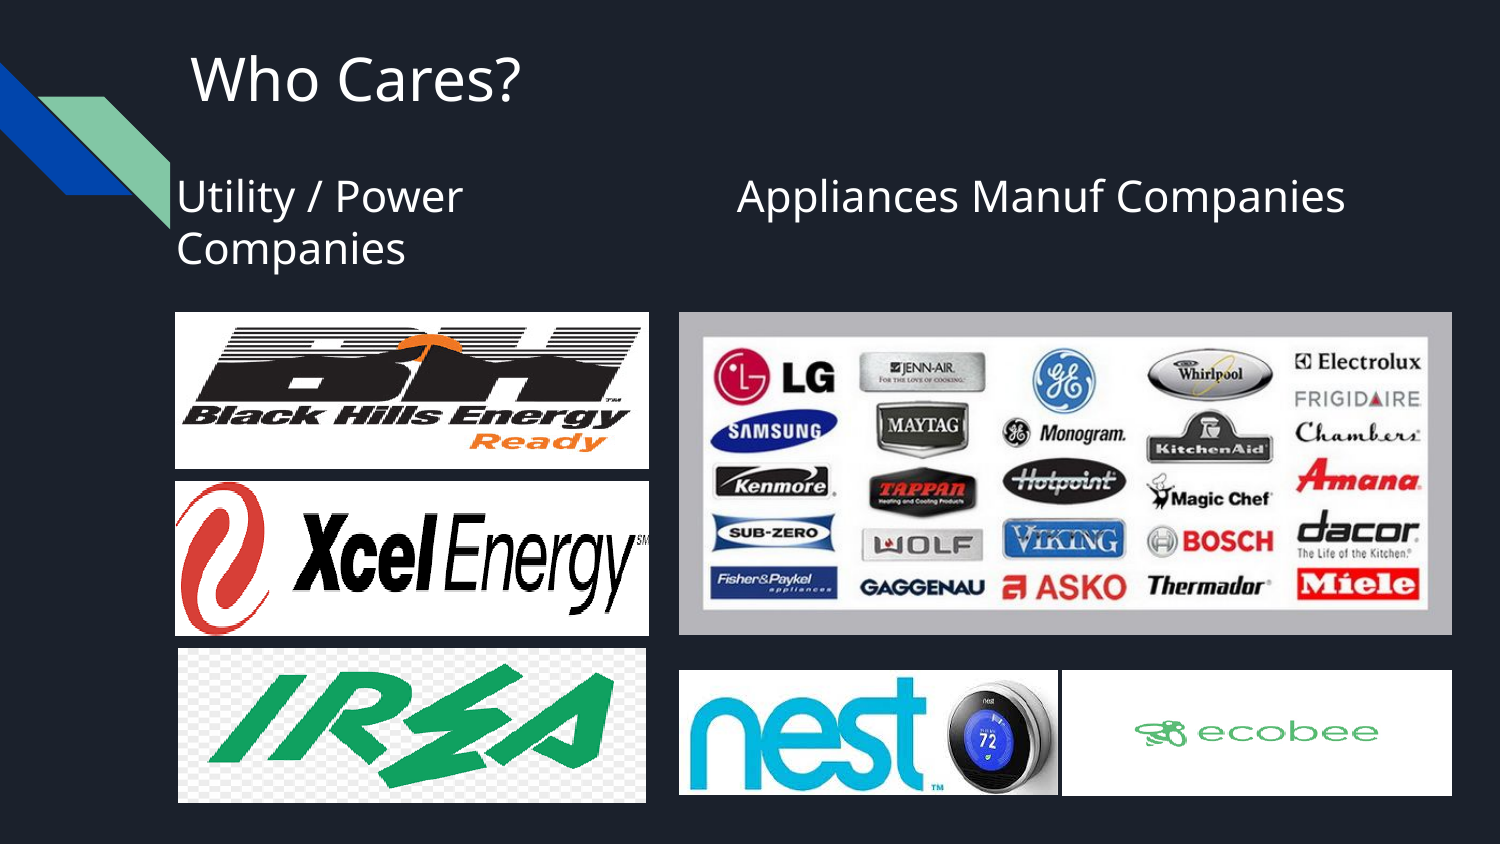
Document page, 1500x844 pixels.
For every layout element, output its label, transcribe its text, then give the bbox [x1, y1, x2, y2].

picture [678, 311, 1452, 636]
picture [178, 648, 647, 804]
picture [175, 311, 649, 469]
picture [175, 480, 649, 637]
text_box Appliances Manuf Companies [721, 153, 1436, 237]
picture [1062, 670, 1452, 796]
text_box Utility / Power Companies [160, 153, 700, 289]
picture [678, 670, 1058, 795]
text_box Who Cares? [175, 26, 680, 129]
